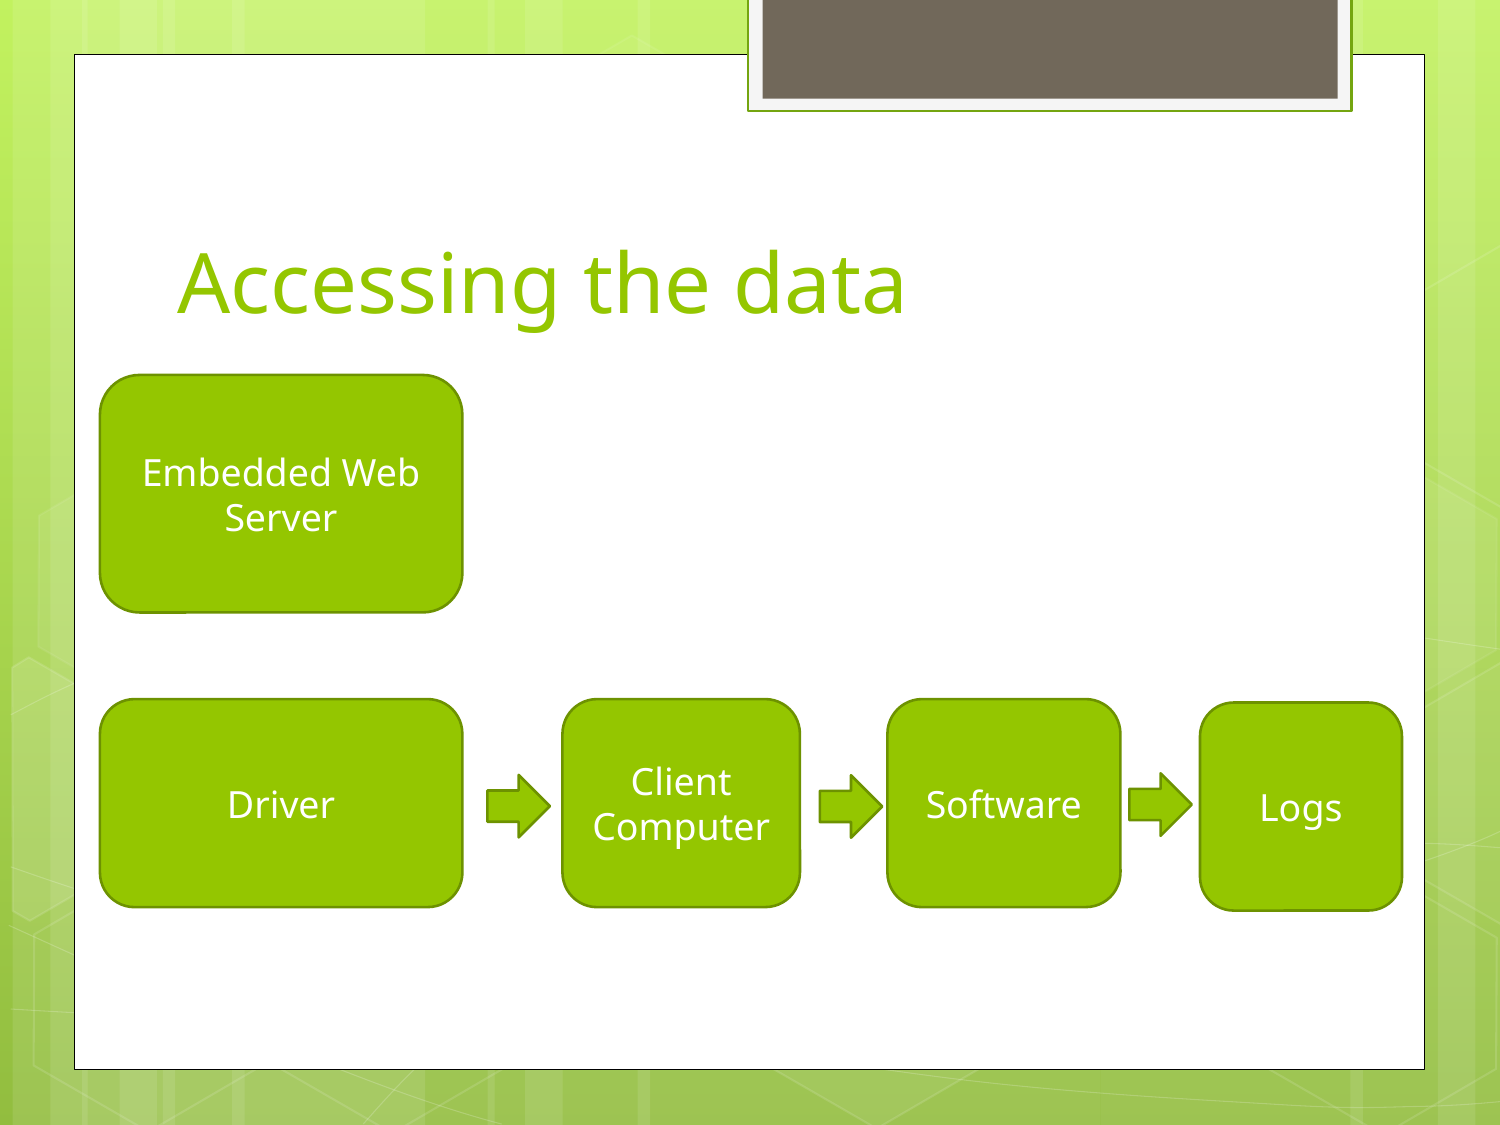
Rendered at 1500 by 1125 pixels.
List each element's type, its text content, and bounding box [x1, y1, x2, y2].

text_box [818, 774, 884, 839]
text_box Client Computer [561, 697, 802, 909]
text_box [1128, 772, 1193, 838]
text_box Embedded Web Server [98, 373, 464, 614]
text_box Driver [98, 697, 464, 909]
title Accessing the data [162, 149, 1315, 338]
text_box Software [886, 697, 1122, 909]
text_box Logs [1198, 701, 1404, 912]
text_box [486, 773, 551, 839]
